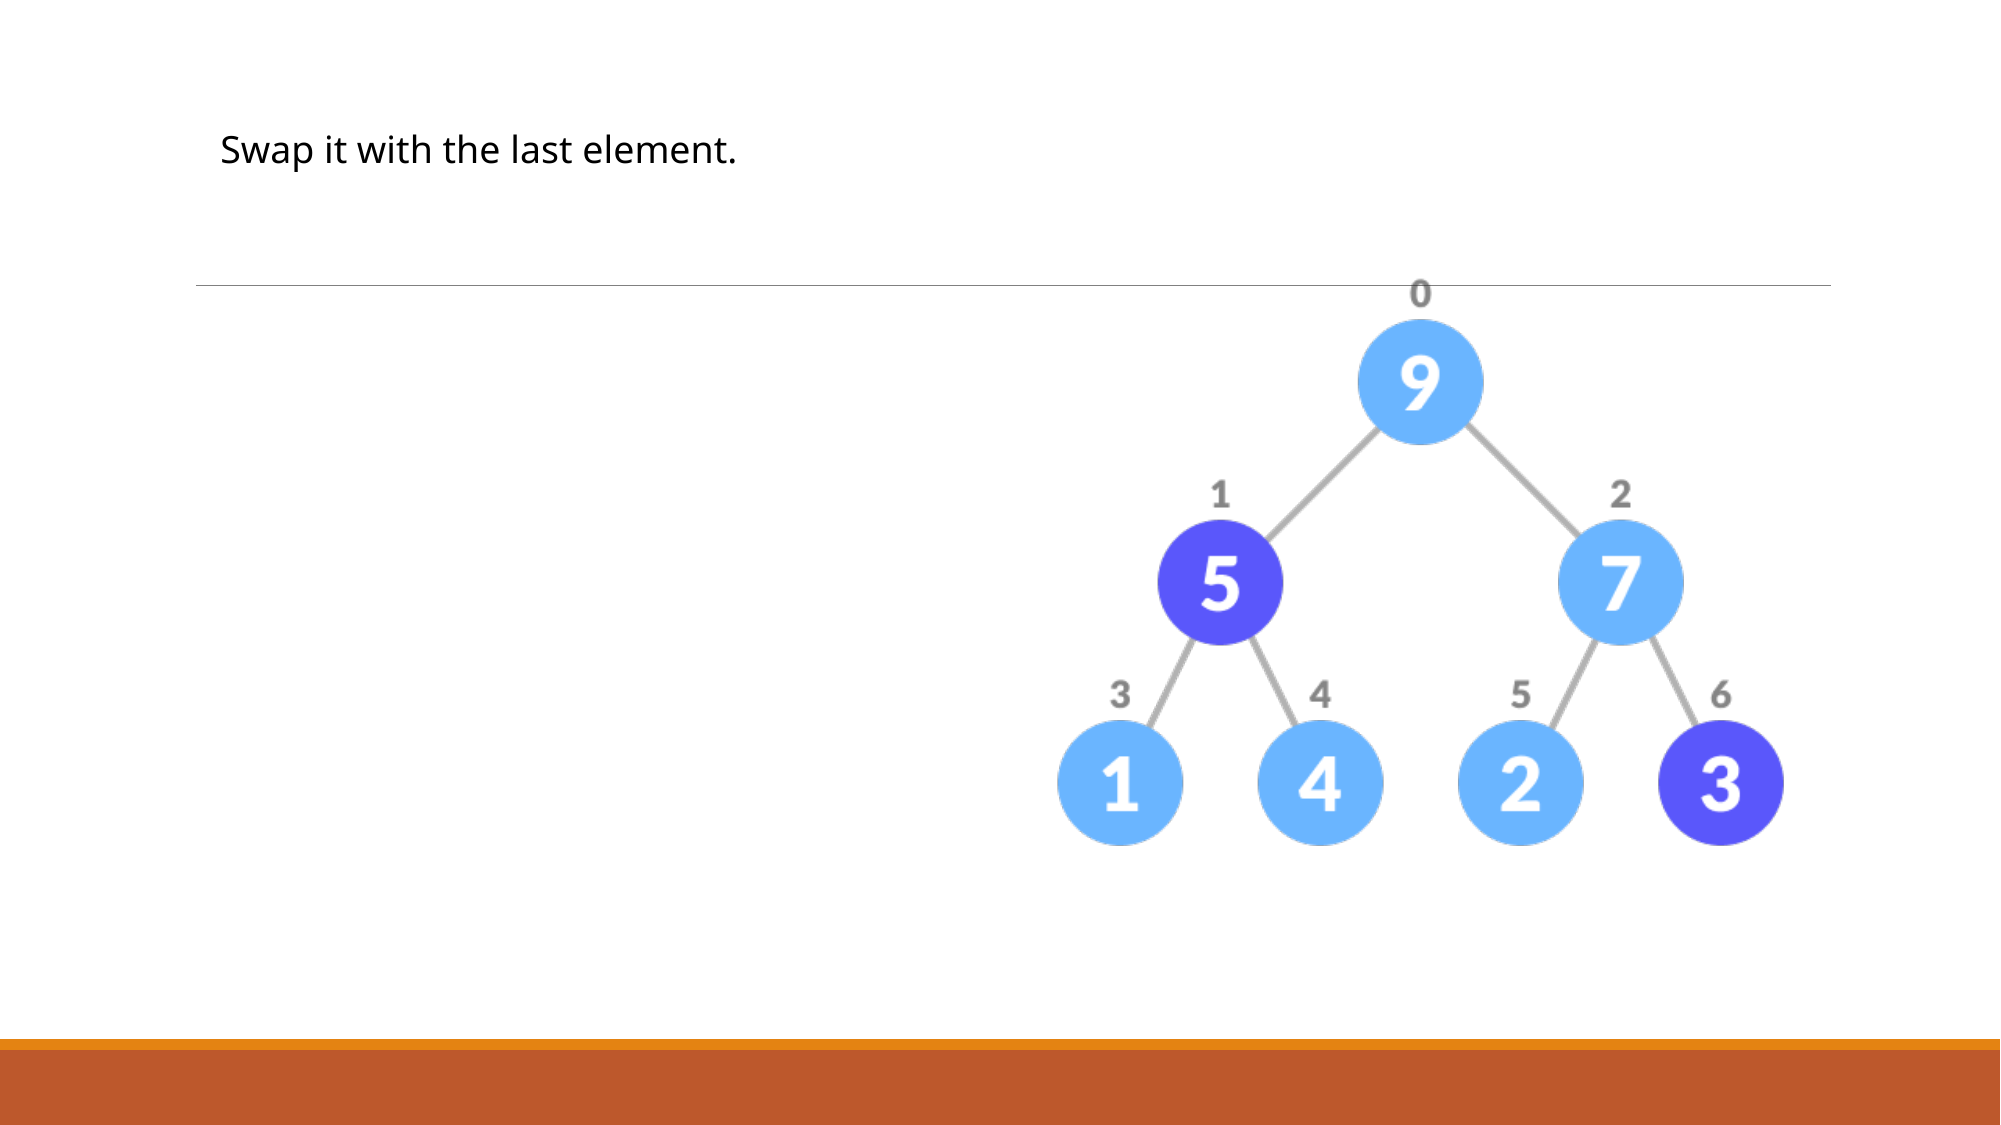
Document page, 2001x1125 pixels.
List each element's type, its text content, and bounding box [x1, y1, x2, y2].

text_box Swap it with the last element. [205, 118, 1206, 179]
picture [982, 204, 1859, 921]
